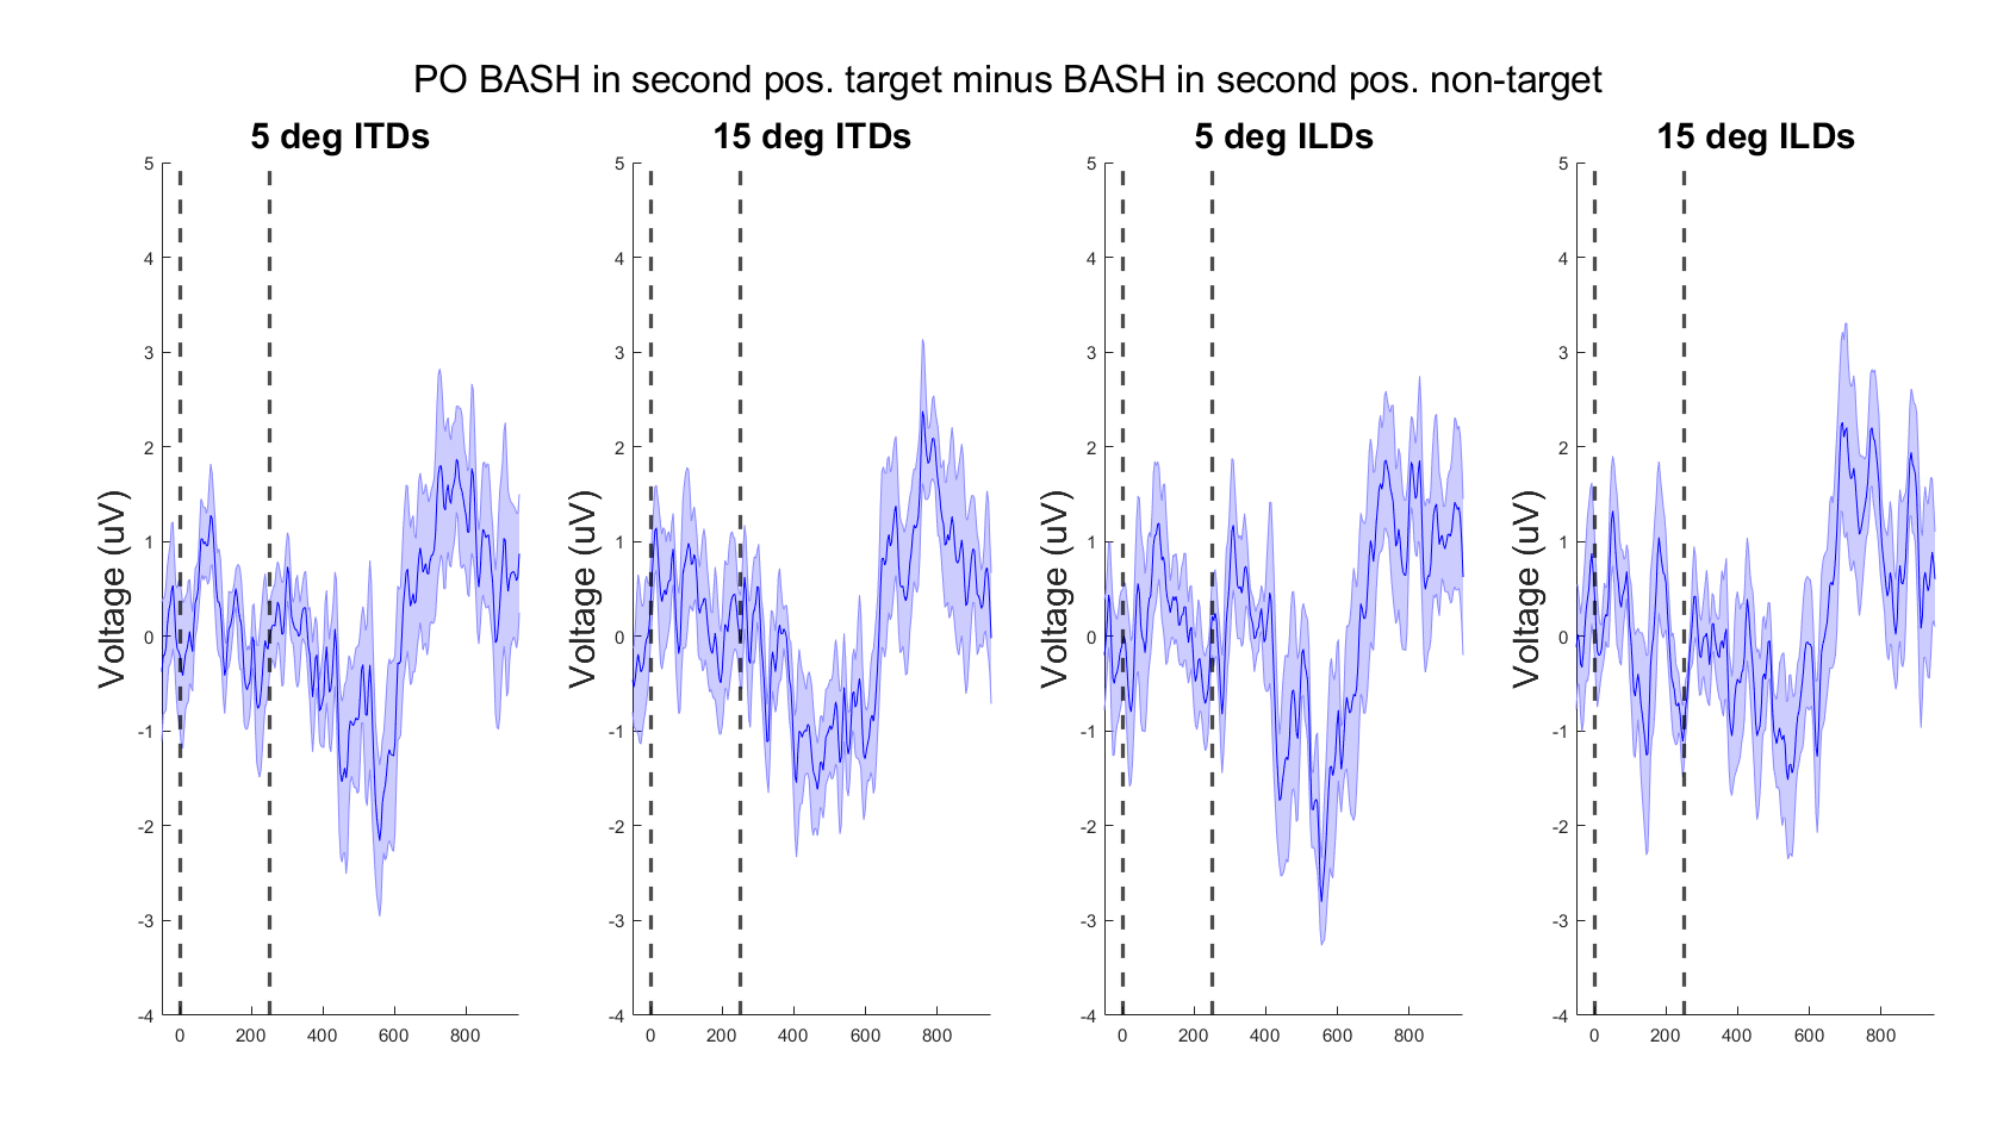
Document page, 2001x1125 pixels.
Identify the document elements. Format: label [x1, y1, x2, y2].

picture [77, 44, 1965, 1096]
